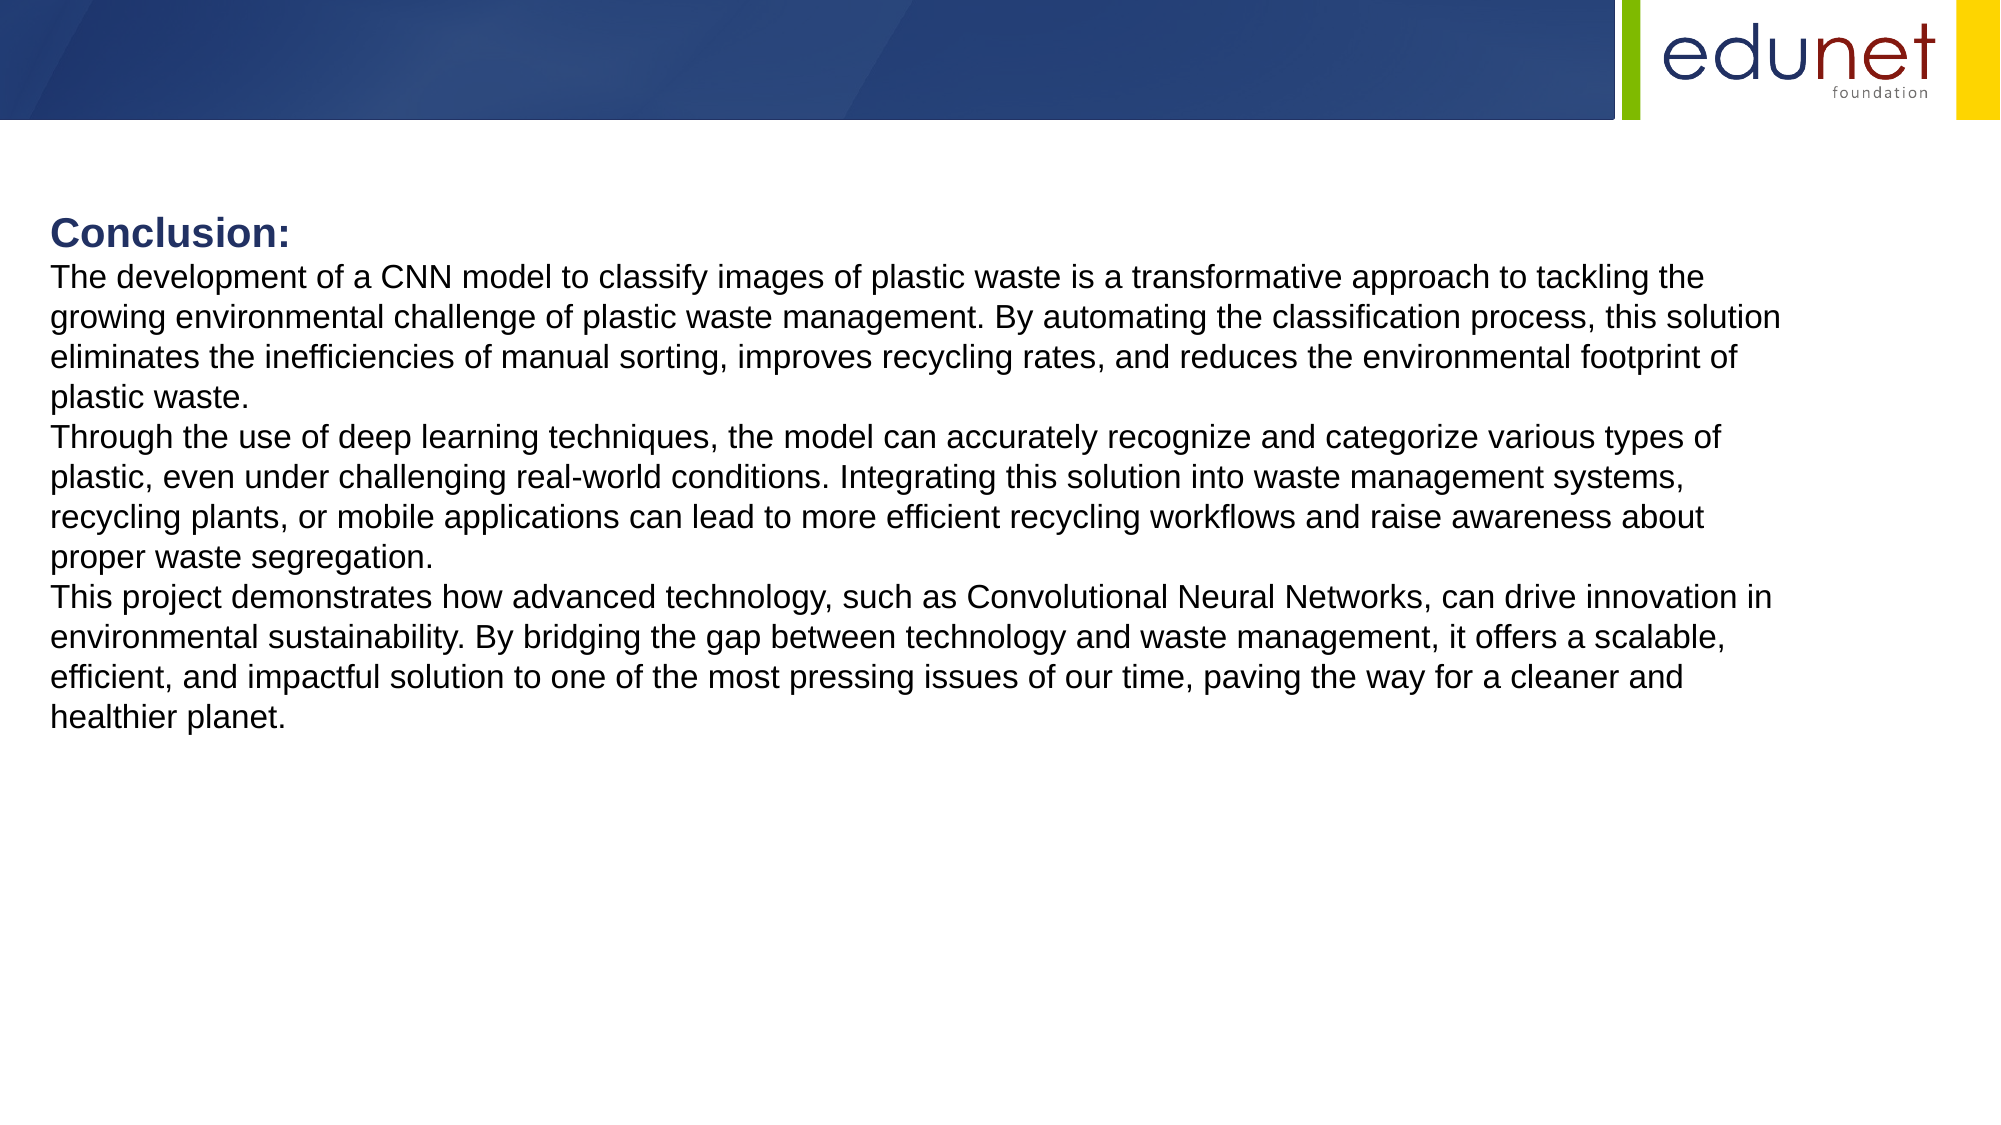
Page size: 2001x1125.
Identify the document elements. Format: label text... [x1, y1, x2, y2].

picture [1652, 12, 1948, 108]
text_box Conclusion: The development of a CNN model to classify images of plastic waste is a transformative approach to tackling the growing environmental challenge of plastic waste management. By automating the classification process, this solution eliminates the inefficiencies of manual sorting, improves recycling rates, and reduces the environmental footprint of plastic waste. Through the use of deep learning techniques, the model can accurately recognize and categorize various types of plastic, even under challenging real-world conditions. Integrating this solution into waste management systems, recycling plants, or mobile applications can lead to more efficient recycling workflows and raise awareness about proper waste segregation. This project demonstrates how advanced technology, such as Convolutional Neural Networks, can drive innovation in environmental sustainability. By bridging the gap between technology and waste management, it offers a scalable, efficient, and impactful solution to one of the most pressing issues of our time, paving the way for a cleaner and healthier planet. [35, 148, 1808, 823]
